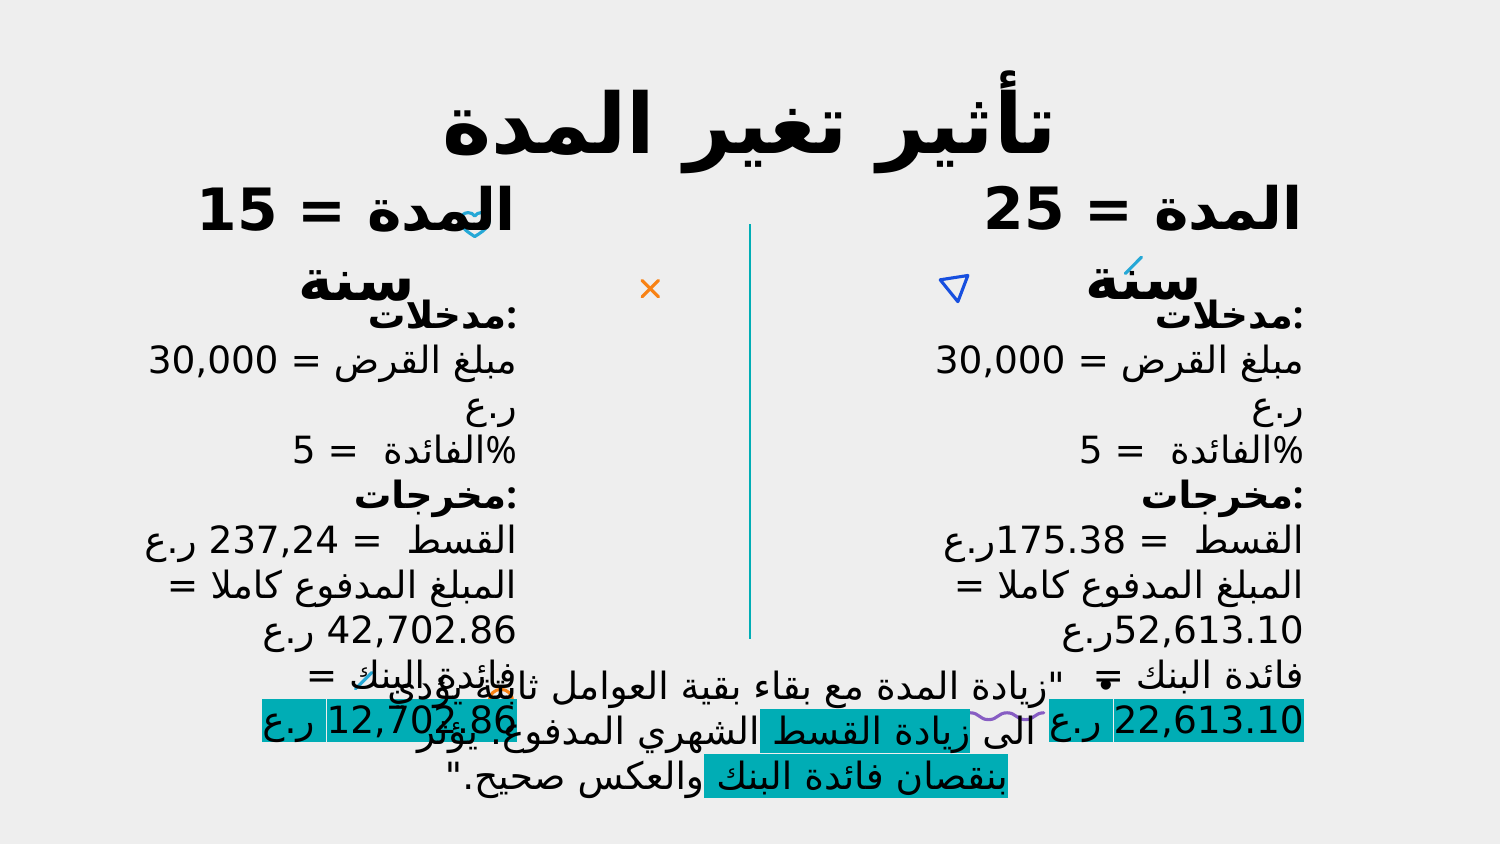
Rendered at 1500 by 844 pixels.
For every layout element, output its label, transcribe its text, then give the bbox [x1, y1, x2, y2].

subtitle المدة = 25 سنة [915, 194, 1371, 289]
subtitle المدة = 15 سنة [129, 195, 584, 290]
text_box [394, 792, 1135, 803]
title تأثير تغير المدة [118, 72, 1382, 167]
subtitle مدخلات: مبلغ القرض = 30,000 ر.ع الفائدة = 5% مخرجات: القسط = 237,24 ر.ع المبلغ المدفوع كاملا = 42,702.86 ر.ع فائدة البنك = 12,702.86 ر.ع [90, 276, 532, 649]
subtitle مدخلات: مبلغ القرض = 30,000 ر.ع الفائدة = 5% مخرجات: القسط = 175.38ر.ع المبلغ المدفوع كاملا = 52,613.10ر.ع فائدة البنك = 22,613.10 ر.ع [888, 276, 1319, 639]
text_box "زيادة المدة مع بقاء بقية العوامل ثابتة يؤدي الى زيادة القسط الشهري المدفوع. يؤثر بنقصان فائدة البنك والعكس صحيح." [360, 646, 1140, 792]
